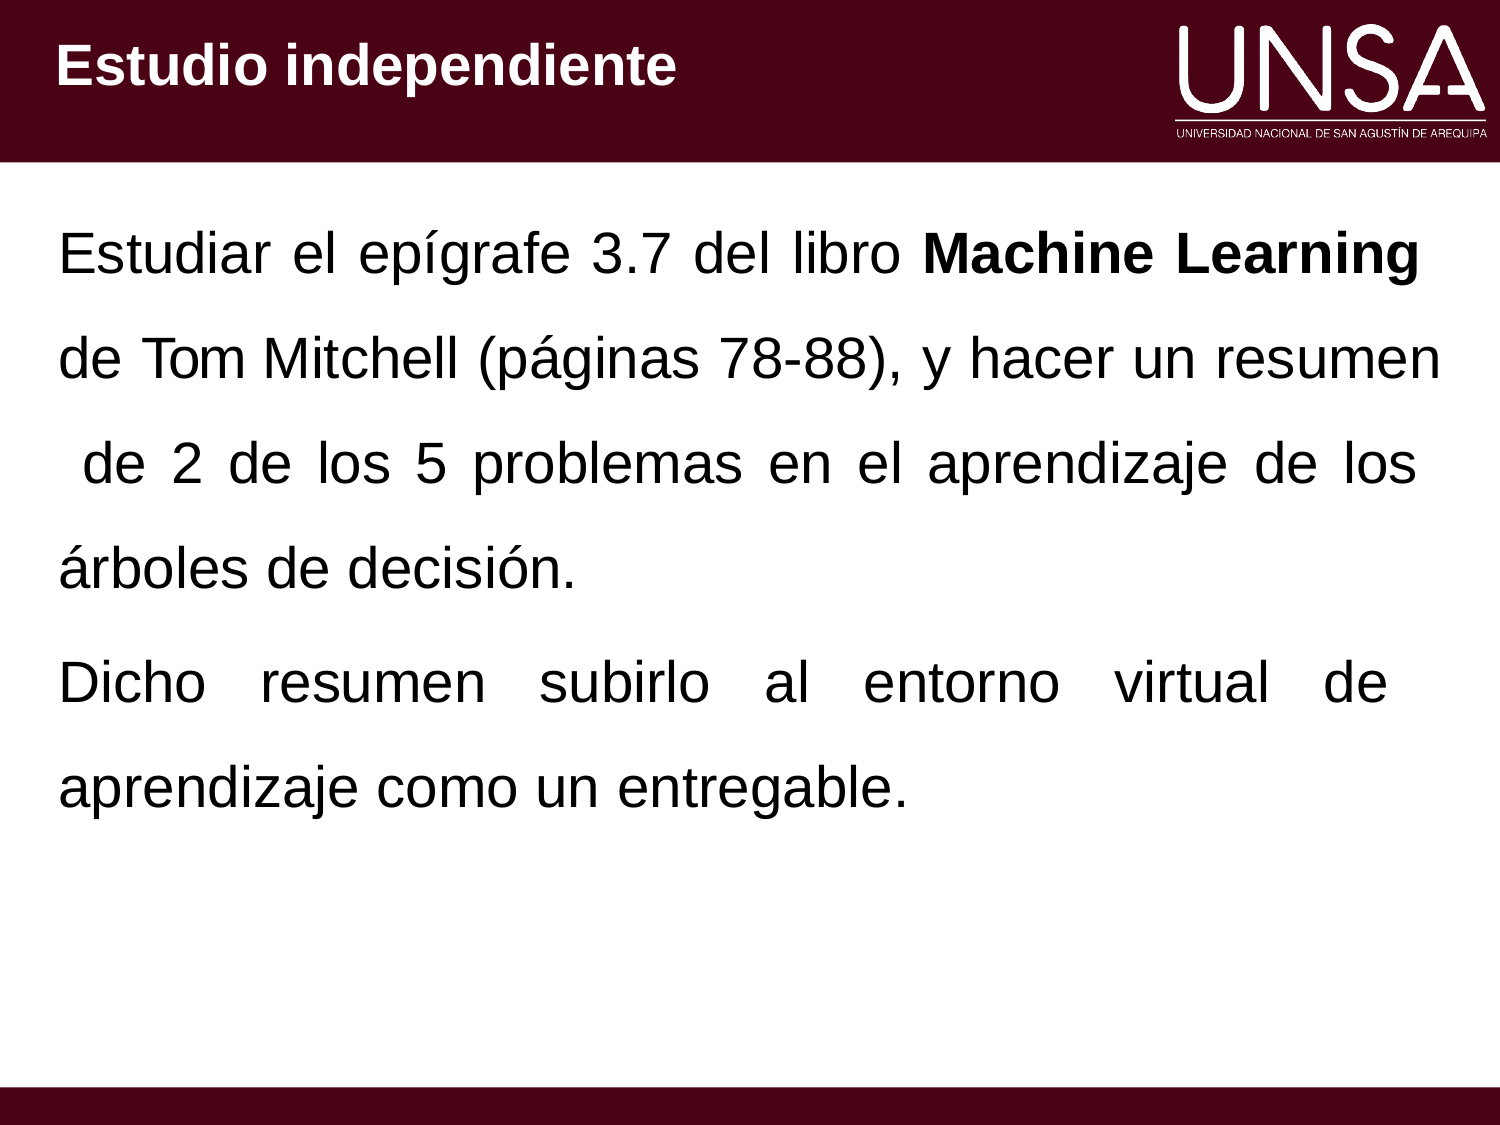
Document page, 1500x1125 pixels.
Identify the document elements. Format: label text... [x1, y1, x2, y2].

text_box Estudiar el epígrafe 3.7 del libro Machine Learning de Tom Mitchell (páginas 78-88), y hacer un resumen de 2 de los 5 problemas en el aprendizaje de los árboles de decisión. Dicho resumen subirlo al entorno virtual de aprendizaje como un entregable. [56, 178, 1444, 820]
picture [1175, 24, 1487, 138]
title Estudio independiente [53, 25, 684, 216]
